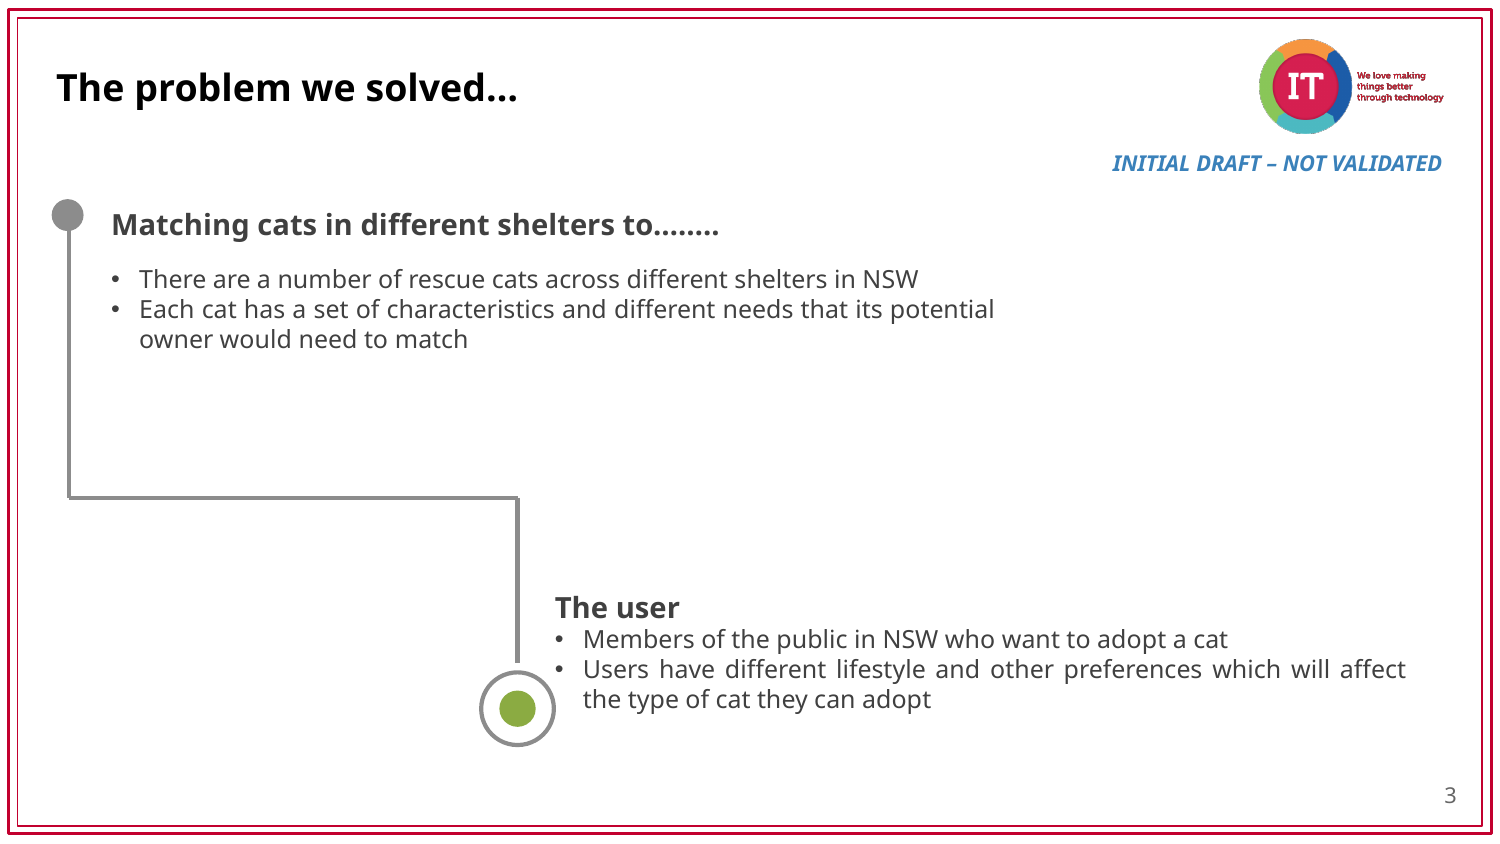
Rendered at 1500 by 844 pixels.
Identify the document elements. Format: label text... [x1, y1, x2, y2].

text_box The user Members of the public in NSW who want to adopt a cat Users have different lifestyle and other preferences which will affect the type of cat they can adopt [539, 581, 1423, 722]
picture [1251, 33, 1456, 140]
text_box [49, 197, 86, 233]
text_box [480, 672, 555, 746]
slide_number 3 [1381, 774, 1472, 820]
text_box Matching cats in different shelters to…….. There are a number of rescue cats across different shelters in NSW Each cat has a set of characteristics and different needs that its potential owner would need to match [96, 199, 1012, 362]
title The problem we solved… [41, 33, 1216, 139]
